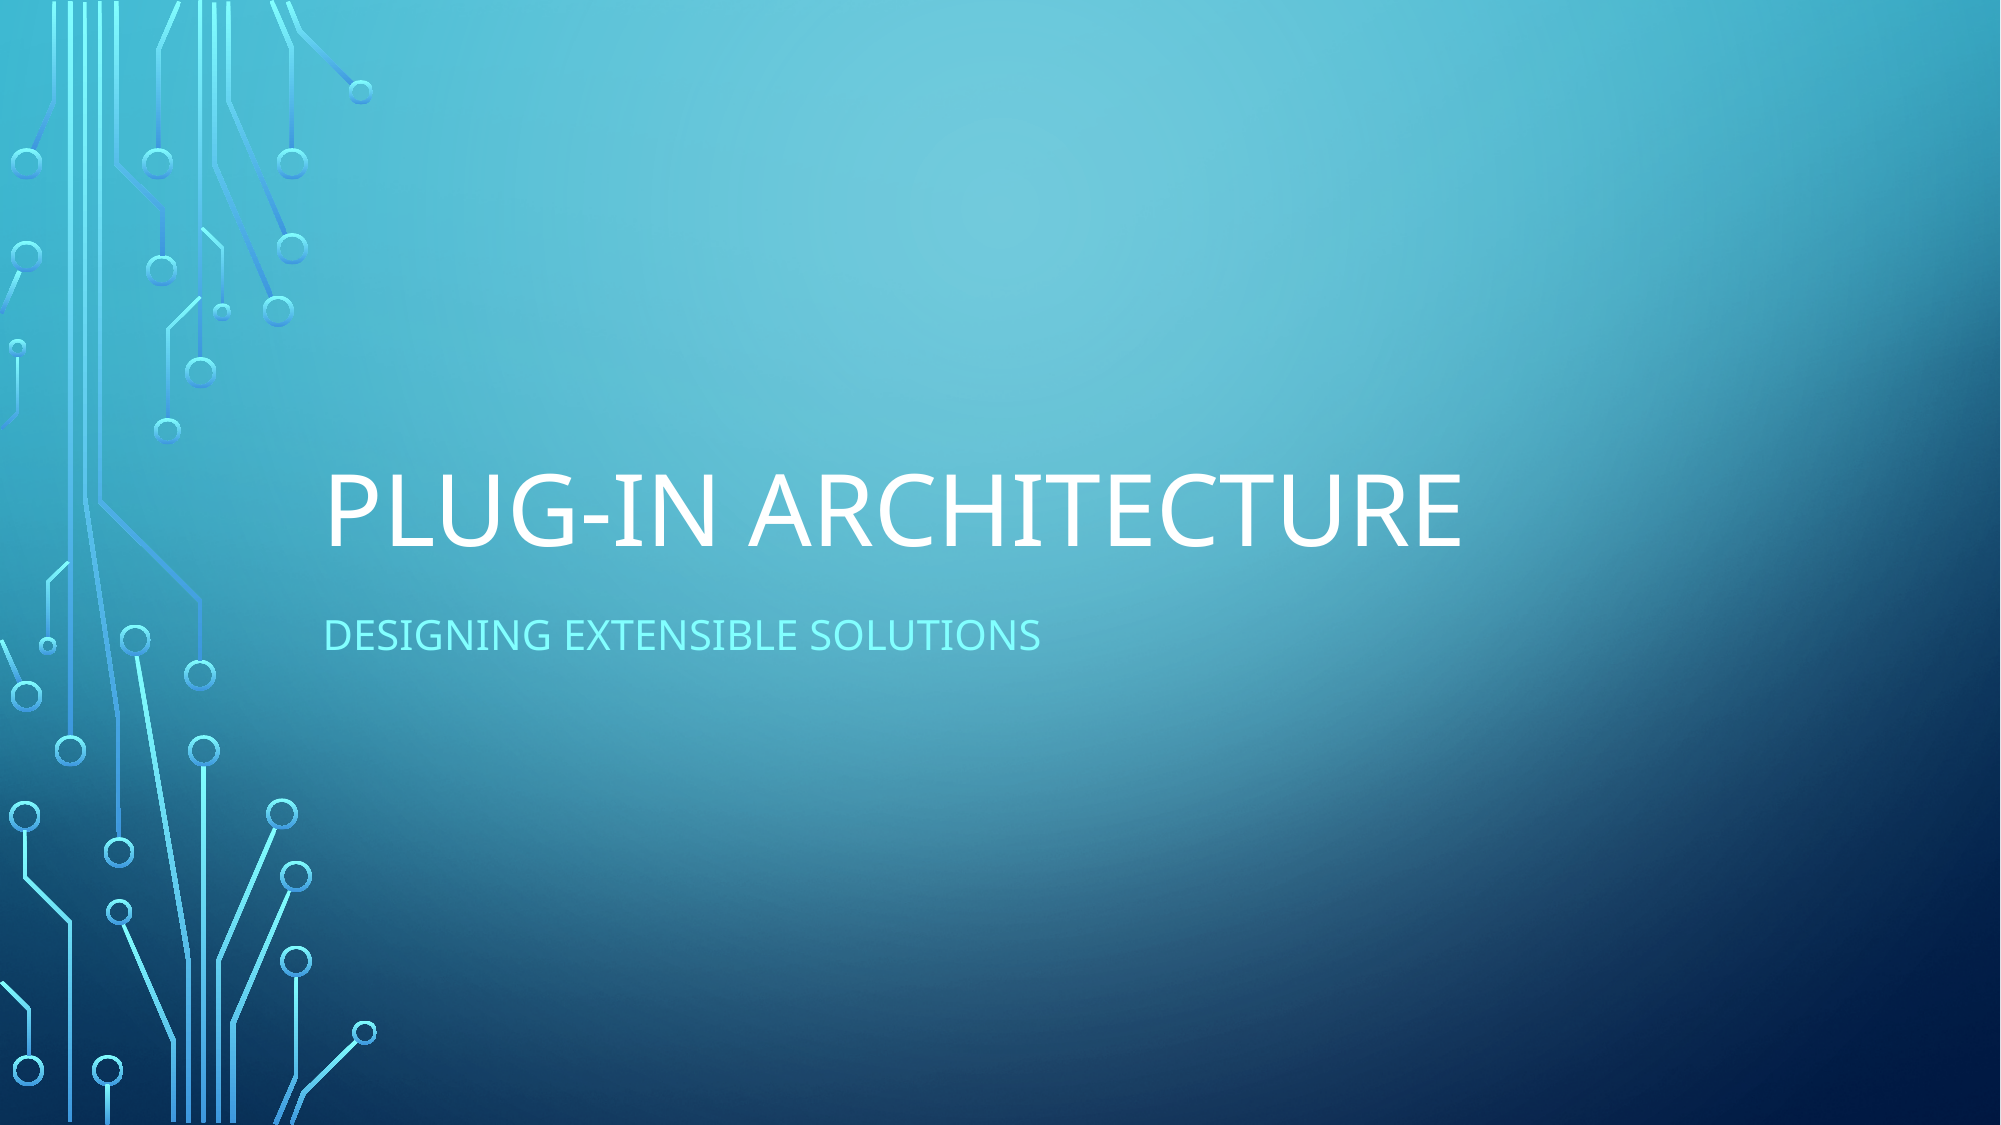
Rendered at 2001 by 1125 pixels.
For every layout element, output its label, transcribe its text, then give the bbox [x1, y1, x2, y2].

title Plug-In Architecture [307, 184, 1930, 576]
subtitle Designing Extensible solutions [307, 590, 1750, 863]
